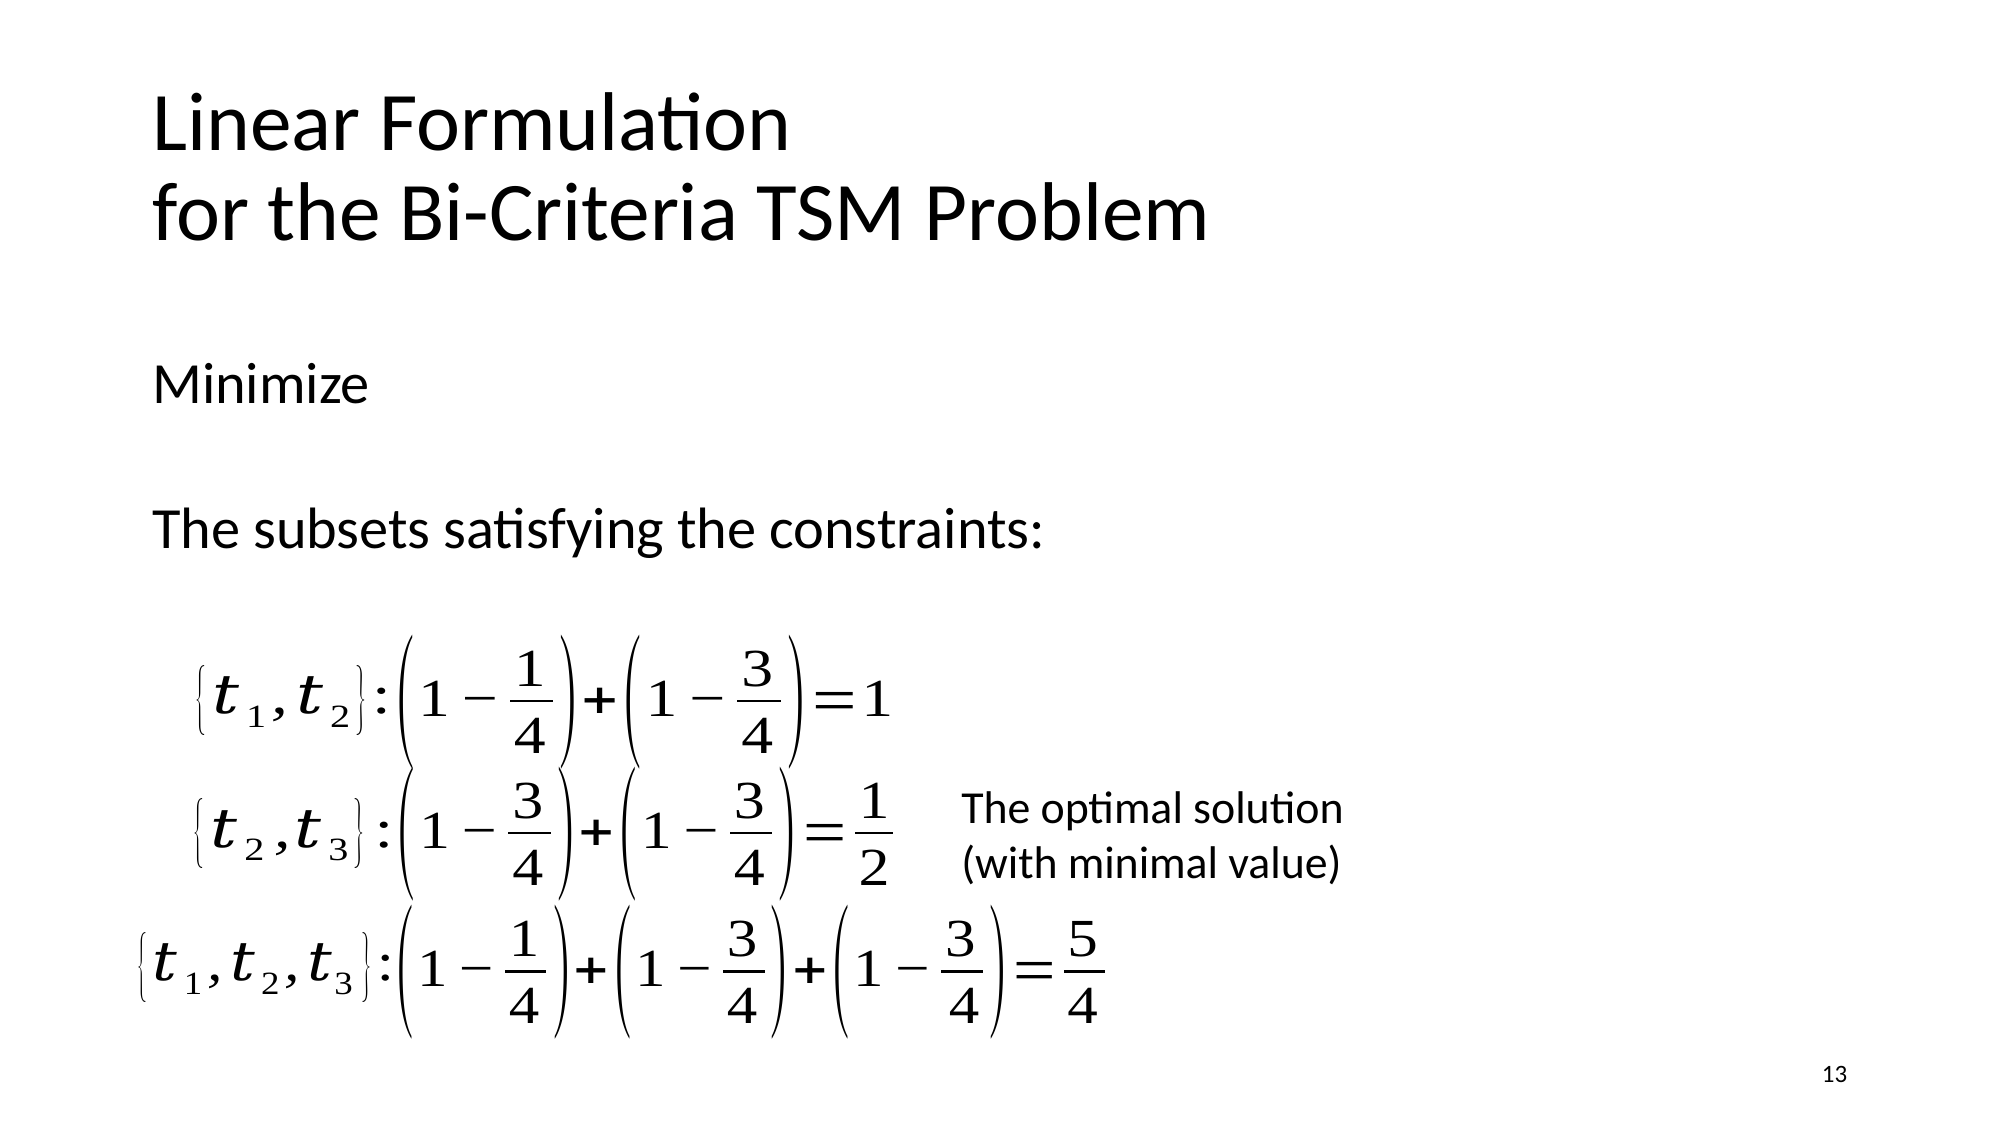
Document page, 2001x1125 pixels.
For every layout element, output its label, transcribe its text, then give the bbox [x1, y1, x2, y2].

title Linear Formulation for the Bi-Criteria TSM Problem [137, 59, 1863, 278]
text_box The optimal solution (with minimal value) [946, 770, 1433, 896]
slide_number 13 [1412, 1042, 1863, 1103]
